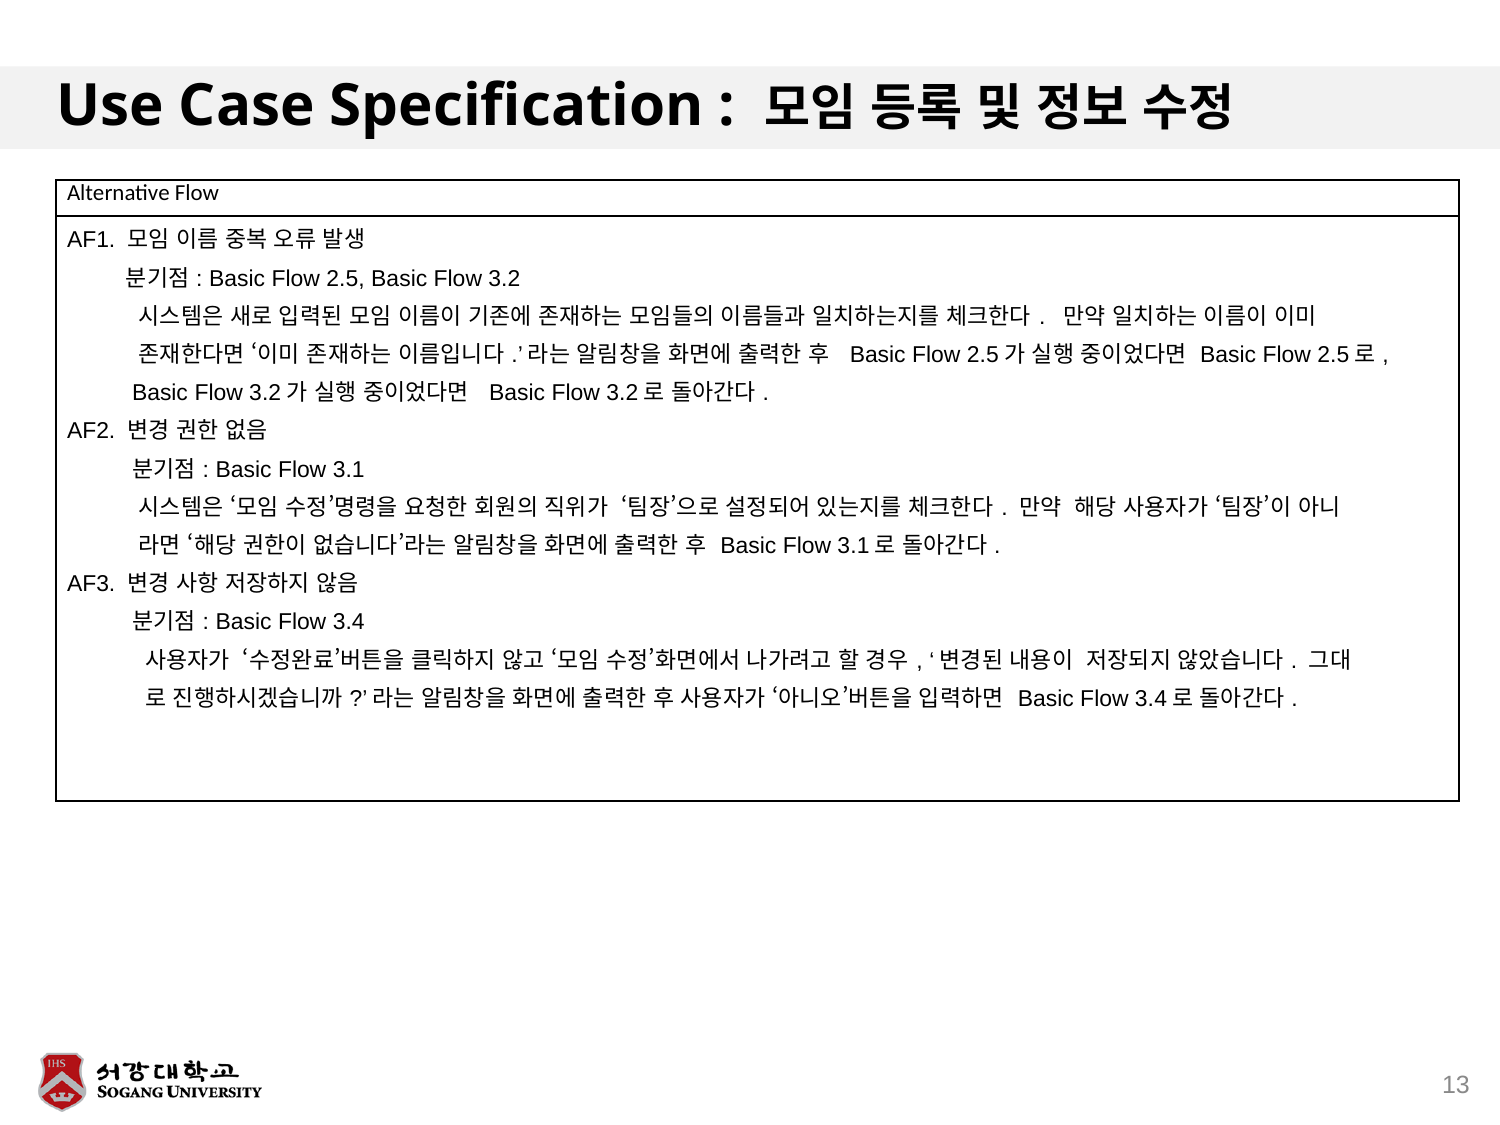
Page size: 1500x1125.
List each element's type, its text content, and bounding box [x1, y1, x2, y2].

slide_number 13 [1147, 1053, 1485, 1114]
title Use Case Specification : 모임 등록 및 정보 수정 [41, 64, 1459, 149]
picture [0, 1031, 294, 1125]
table_header Alternative Flow [57, 181, 1458, 215]
table_cell AF1. 모임 이름 중복 오류 발생 분기점: Basic Flow 2.5, Basic Flow 3.2 시스템은 새로 입력된 모임 이름이 기존에 존재하는 모임들의 이름들과 일치하는지를 체크한다. 만약 일치하는 이름이 이미 존재한다면 ‘이미 존재하는 이름입니다.’라는 알림창을 화면에 출력한 후 Basic Flow 2.5가 실행 중이었다면 Basic Flow 2.5로, Basic Flow 3.2가 실행 중이었다면 Basic Flow 3.2로 돌아간다. AF2. 변경 권한 없음 분기점: Basic Flow 3.1 시스템은 ‘모임 수정’명령을 요청한 회원의 직위가 ‘팀장’으로 설정되어 있는지를 체크한다. 만약 해당 사용자가 ‘팀장’이 아니 라면 ‘해당 권한이 없습니다’라는 알림창을 화면에 출력한 후 Basic Flow 3.1로 돌아간다. AF3. 변경 사항 저장하지 않음 분기점: Basic Flow 3.4 사용자가 ‘수정완료’버튼을 클릭하지 않고 ‘모임 수정’화면에서 나가려고 할 경우, ‘변경된 내용이 저장되지 않았습니다. 그대 로 진행하시겠습니까?’라는 알림창을 화면에 출력한 후 사용자가 ‘아니오’버튼을 입력하면 Basic Flow 3.4로 돌아간다. [57, 217, 1458, 800]
